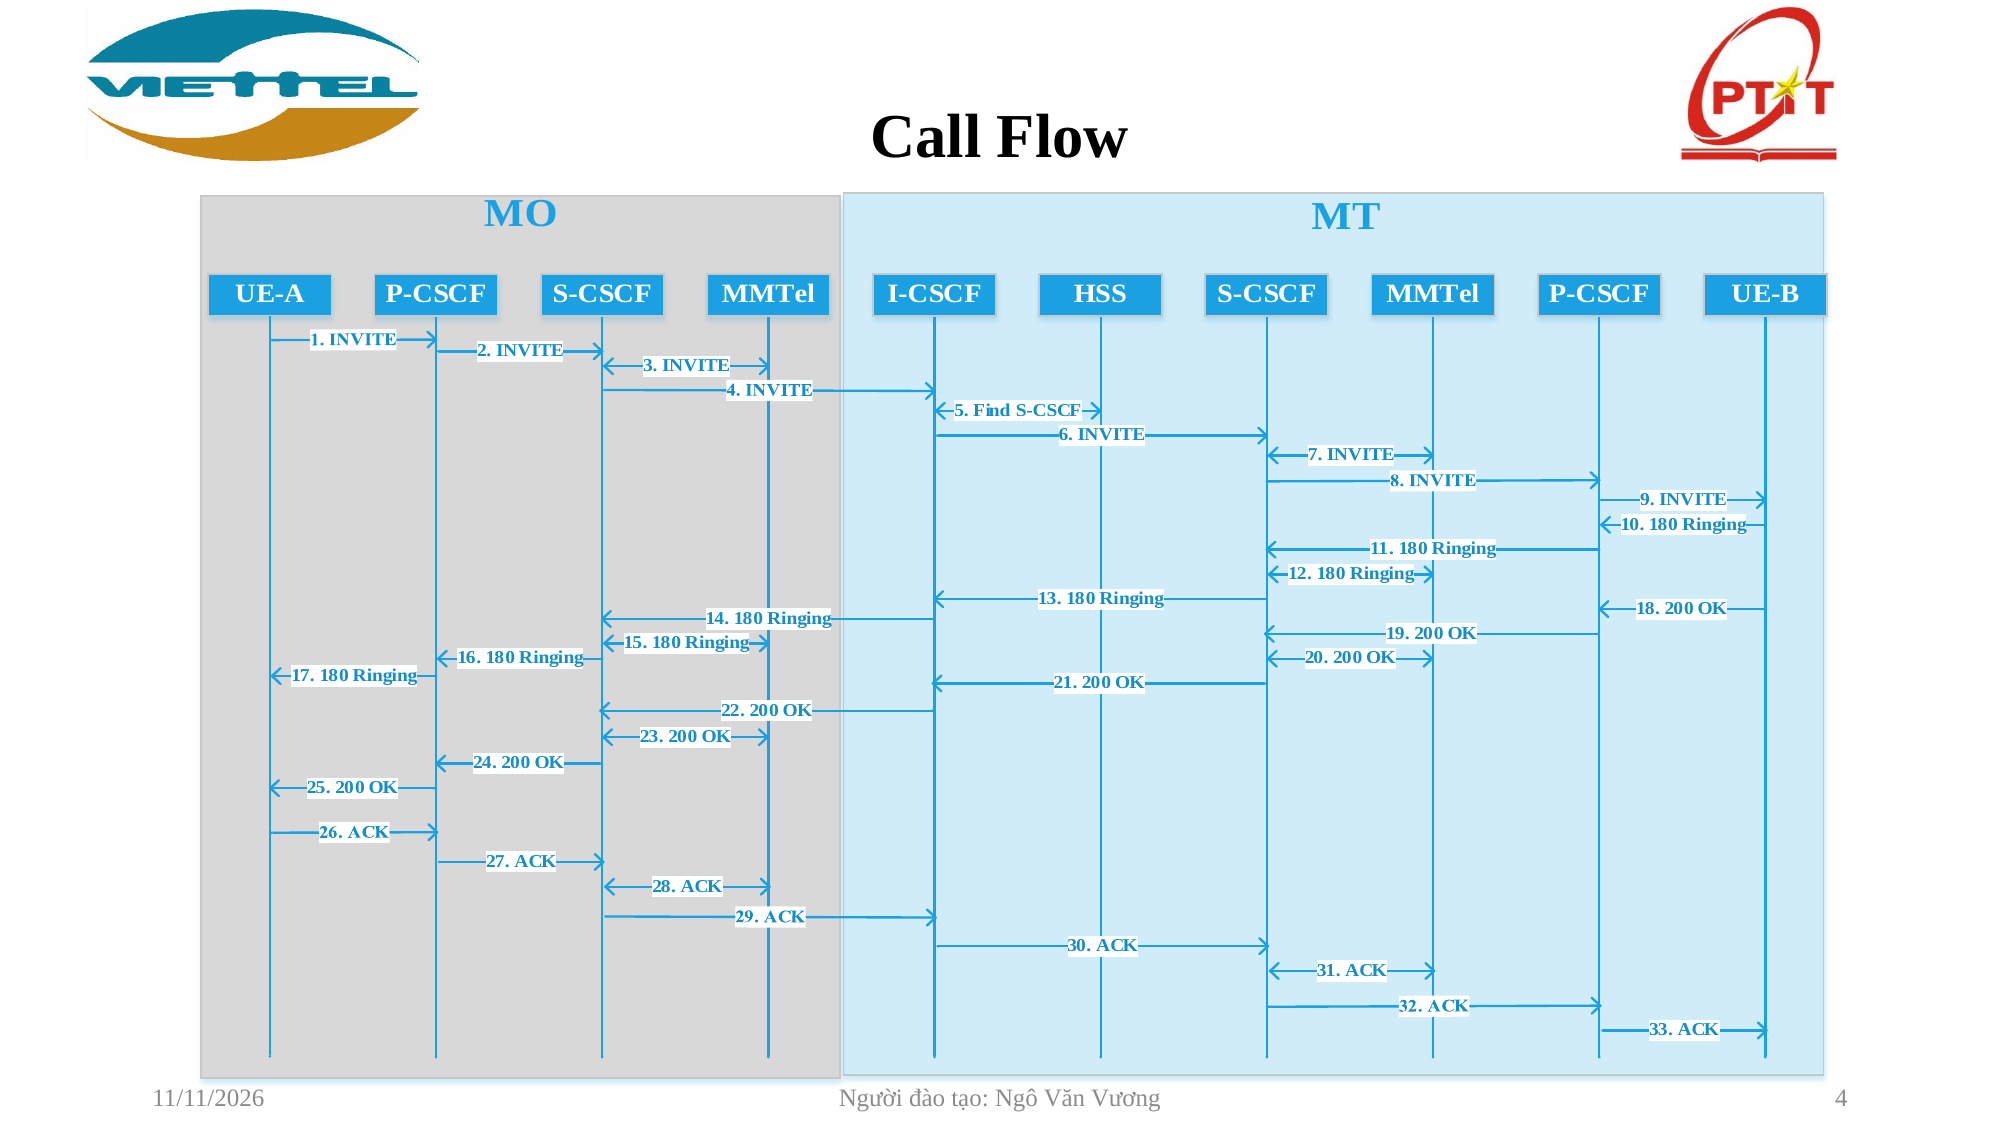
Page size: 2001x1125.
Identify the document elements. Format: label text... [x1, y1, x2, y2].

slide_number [137, 1066, 588, 1125]
picture [191, 178, 1837, 1090]
text_box Call Flow [855, 88, 1145, 178]
footer Người đào tạo: Ngô Văn Vương [662, 1090, 1338, 1125]
picture [84, 7, 422, 164]
slide_number 4 [1412, 1066, 1863, 1125]
picture [1680, 3, 1837, 164]
